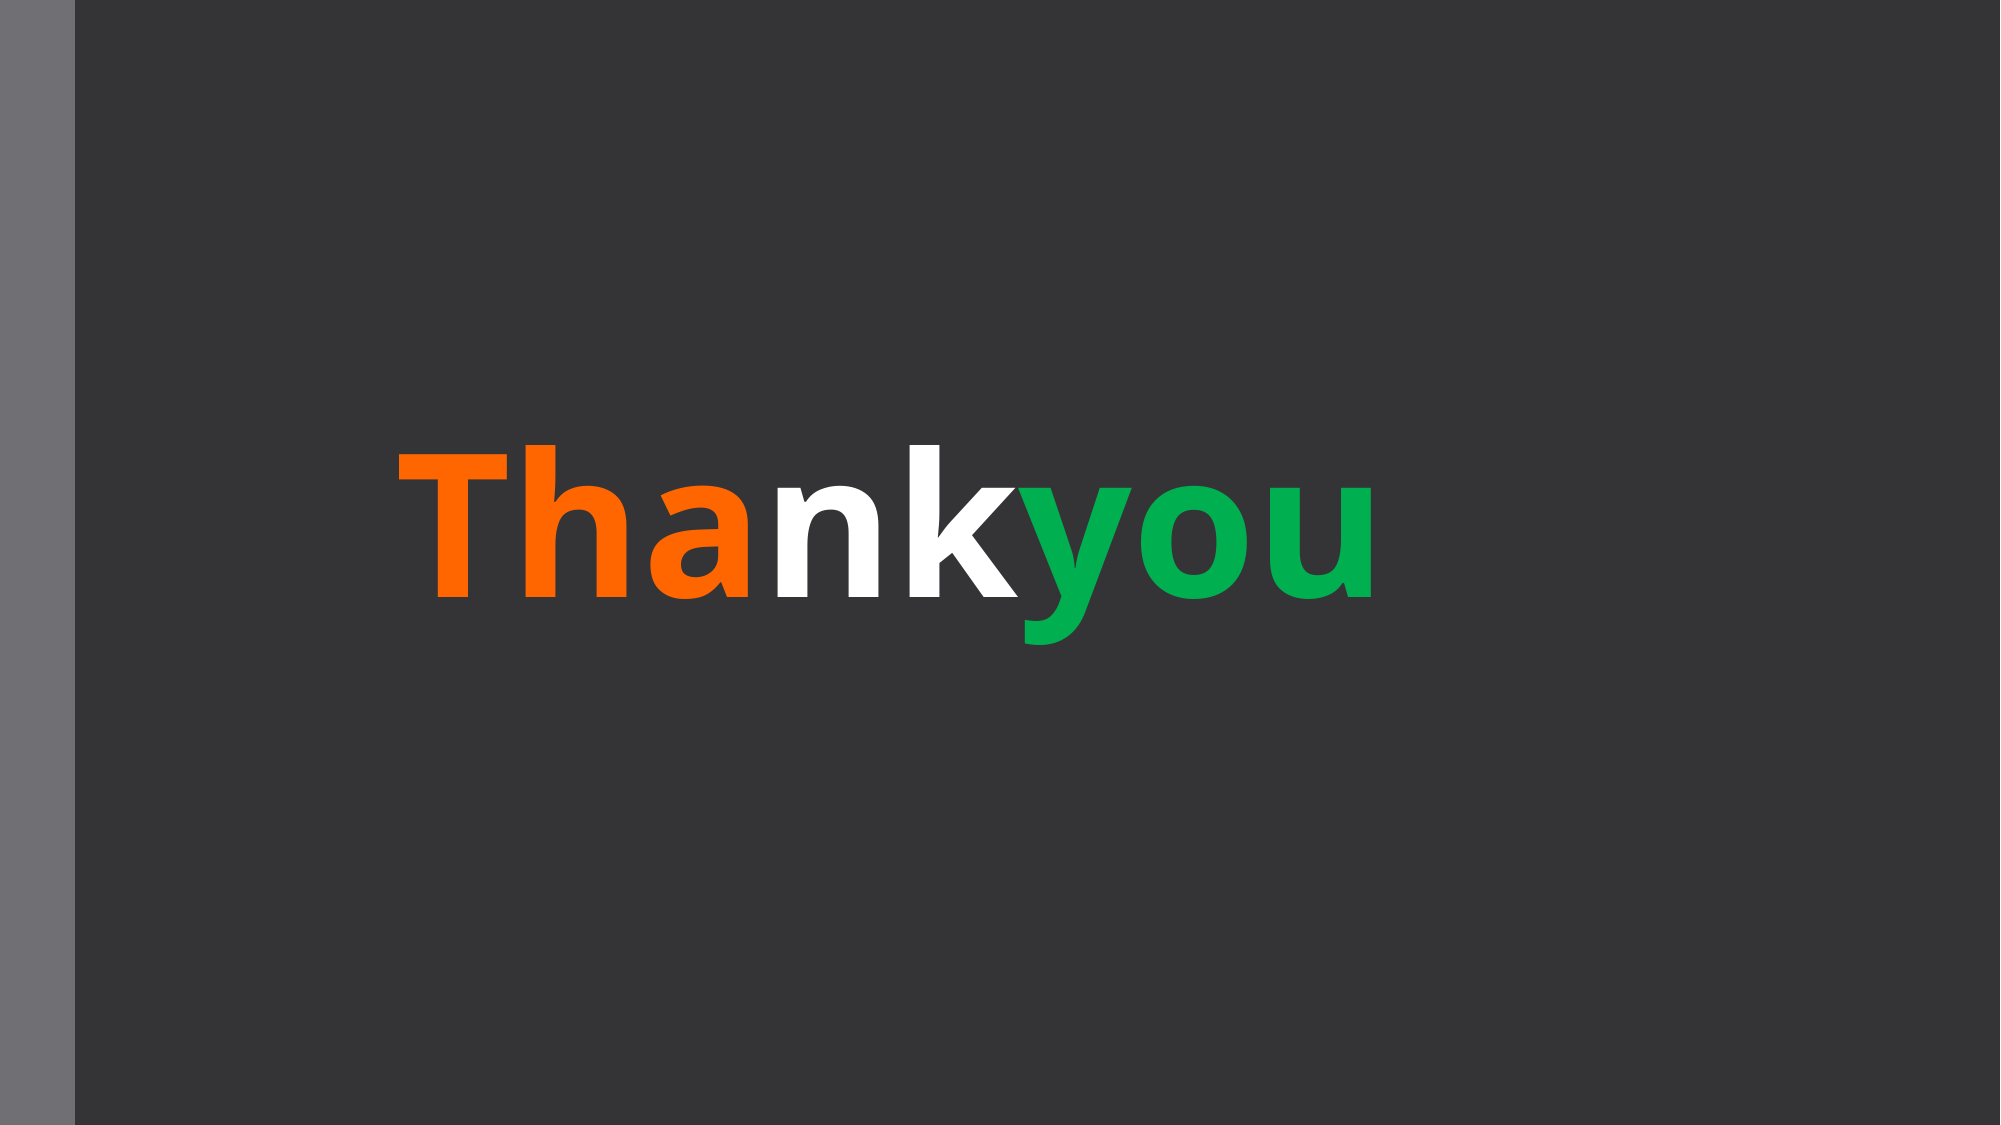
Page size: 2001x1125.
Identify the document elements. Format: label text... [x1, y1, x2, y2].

text_box Thankyou [379, 390, 1403, 646]
